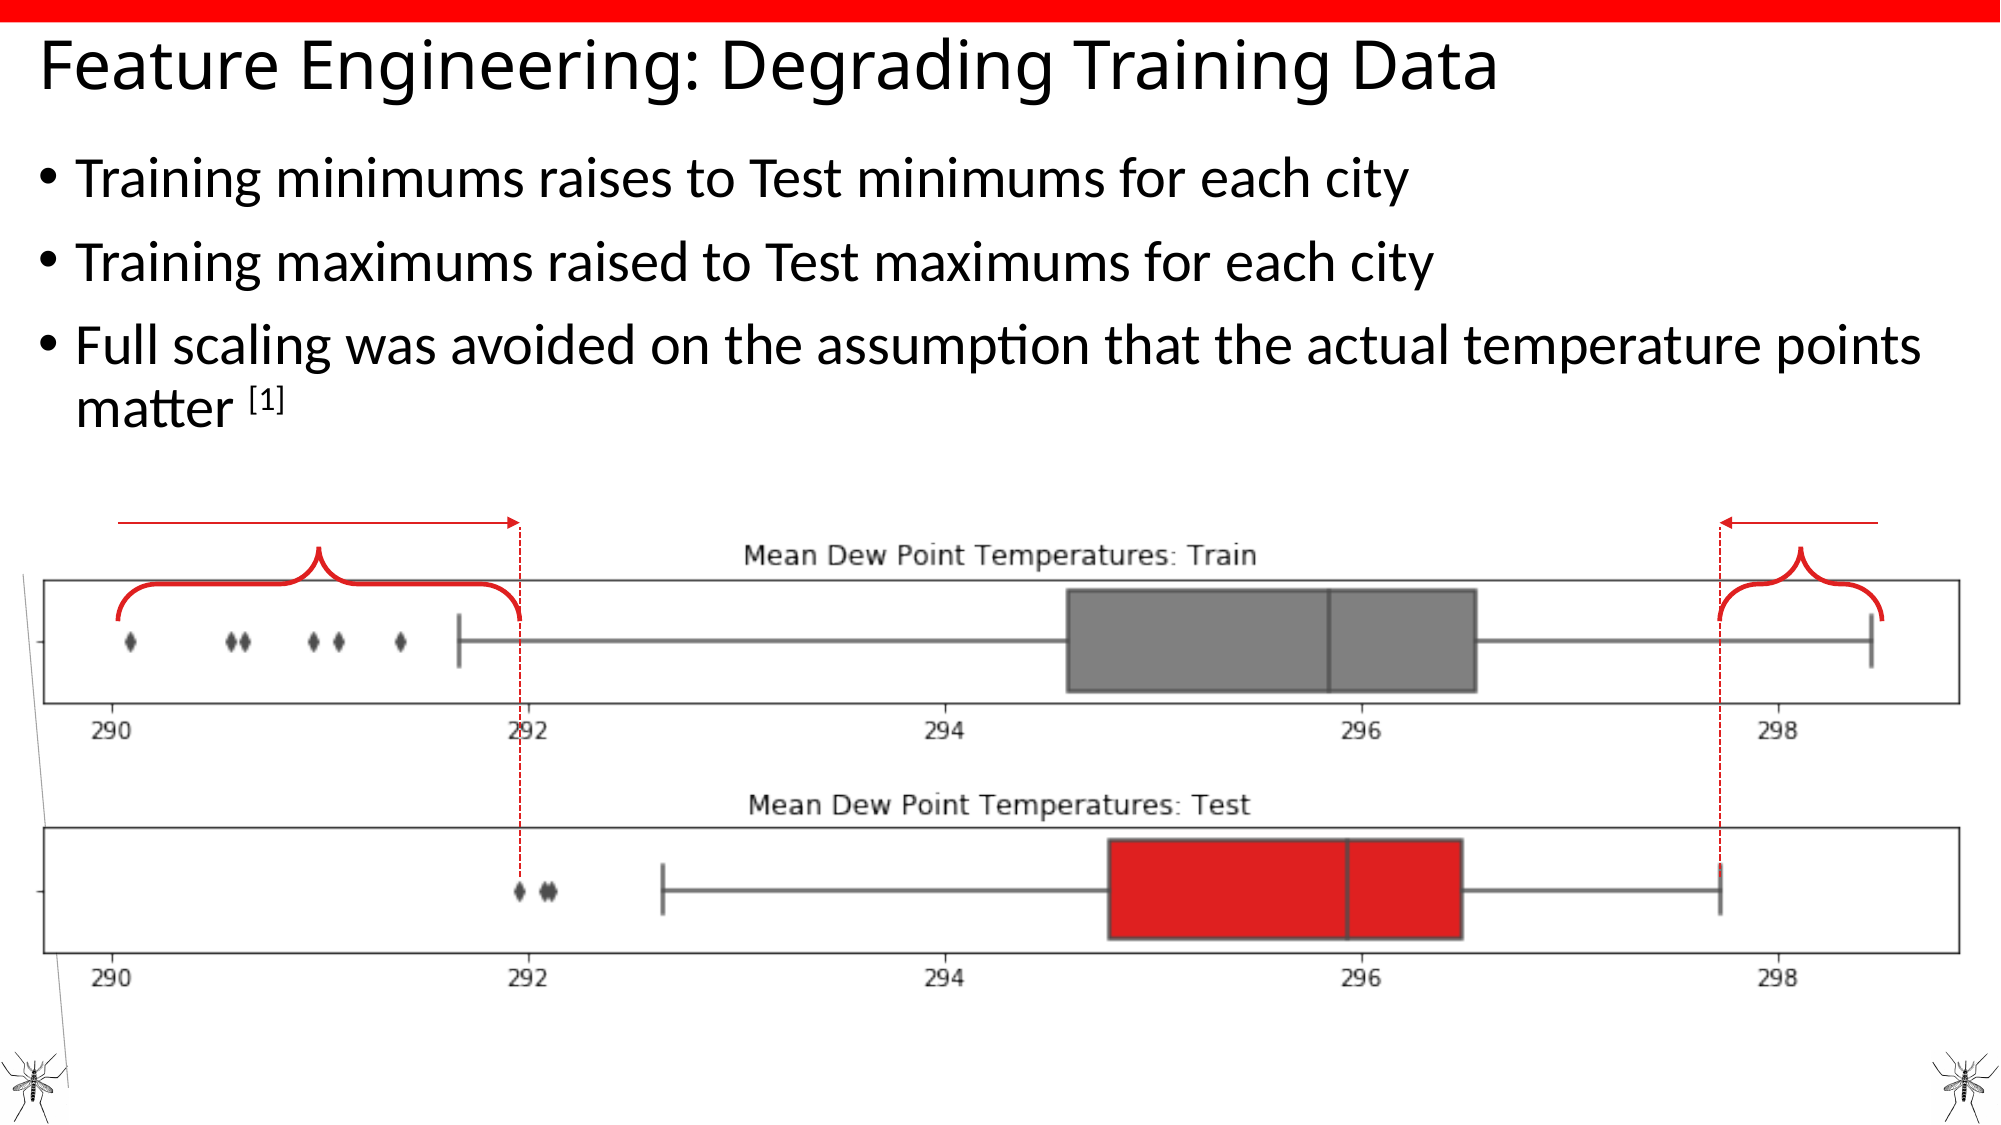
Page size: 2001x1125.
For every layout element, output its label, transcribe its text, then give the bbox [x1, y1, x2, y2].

picture [18, 527, 1982, 1008]
picture [0, 1050, 69, 1125]
picture [1931, 1050, 2000, 1125]
list Training minimums raises to Test minimums for each city Training maximums raised to Test maximums for each city Full scaling was avoided on the assumption that the actual temperature points matter [1] [23, 139, 1978, 458]
title Feature Engineering: Degrading Training Data [23, 22, 1978, 113]
